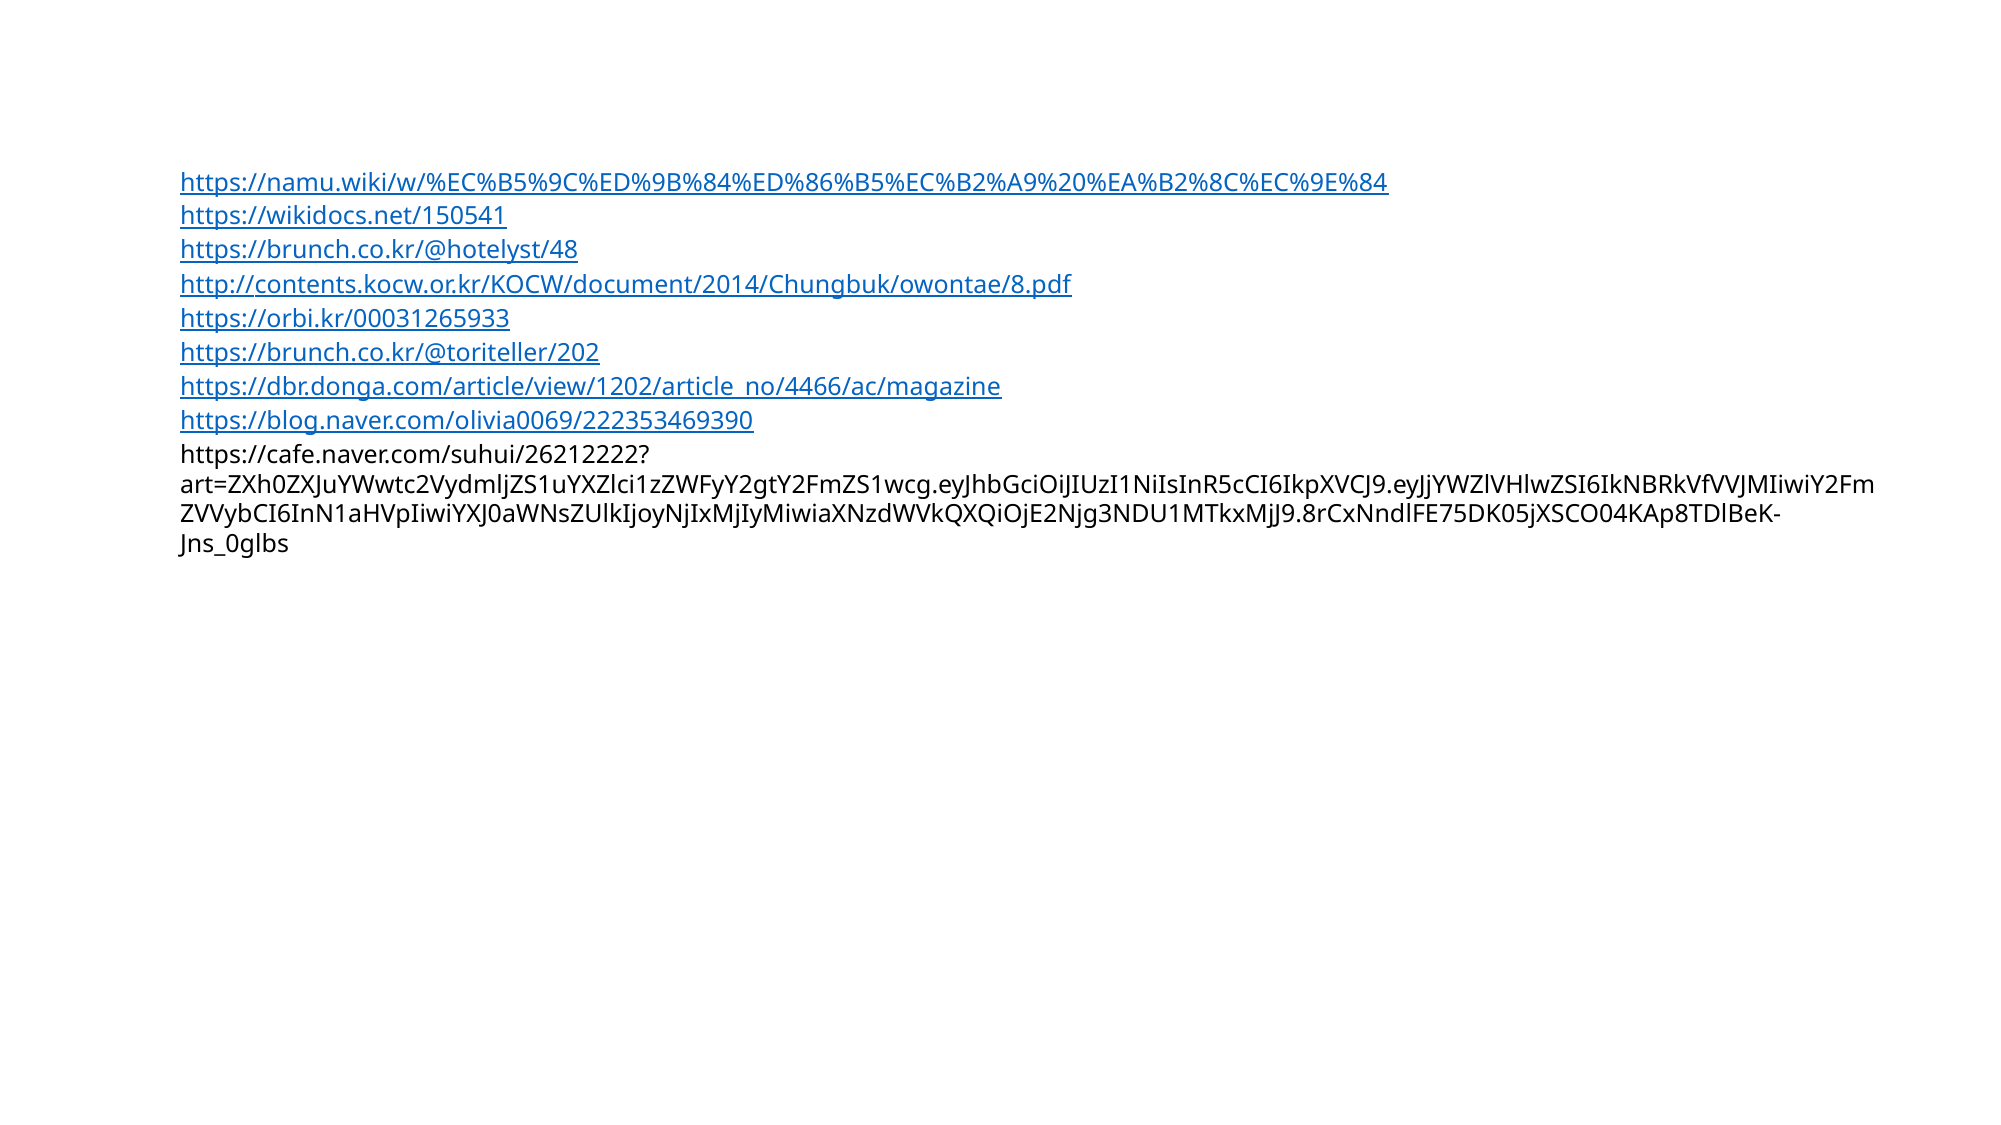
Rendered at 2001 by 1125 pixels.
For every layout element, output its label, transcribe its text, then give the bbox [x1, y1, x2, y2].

text_box https://namu.wiki/w/%EC%B5%9C%ED%9B%84%ED%86%B5%EC%B2%A9%20%EA%B2%8C%EC%9E%84 https://wikidocs.net/150541 https://brunch.co.kr/@hotelyst/48 http://contents.kocw.or.kr/KOCW/document/2014/Chungbuk/owontae/8.pdf https://orbi.kr/00031265933 https://brunch.co.kr/@toriteller/202 https://dbr.donga.com/article/view/1202/article_no/4466/ac/magazine https://blog.naver.com/olivia0069/222353469390 https://cafe.naver.com/suhui/26212222?art=ZXh0ZXJuYWwtc2VydmljZS1uYXZlci1zZWFyY2gtY2FmZS1wcg.eyJhbGciOiJIUzI1NiIsInR5cCI6IkpXVCJ9.eyJjYWZlVHlwZSI6IkNBRkVfVVJMIiwiY2FmZVVybCI6InN1aHVpIiwiYXJ0aWNsZUlkIjoyNjIxMjIyMiwiaXNzdWVkQXQiOjE2Njg3NDU1MTkxMjJ9.8rCxNndlFE75DK05jXSCO04KAp8TDlBeK-Jns_0glbs [165, 158, 1899, 596]
